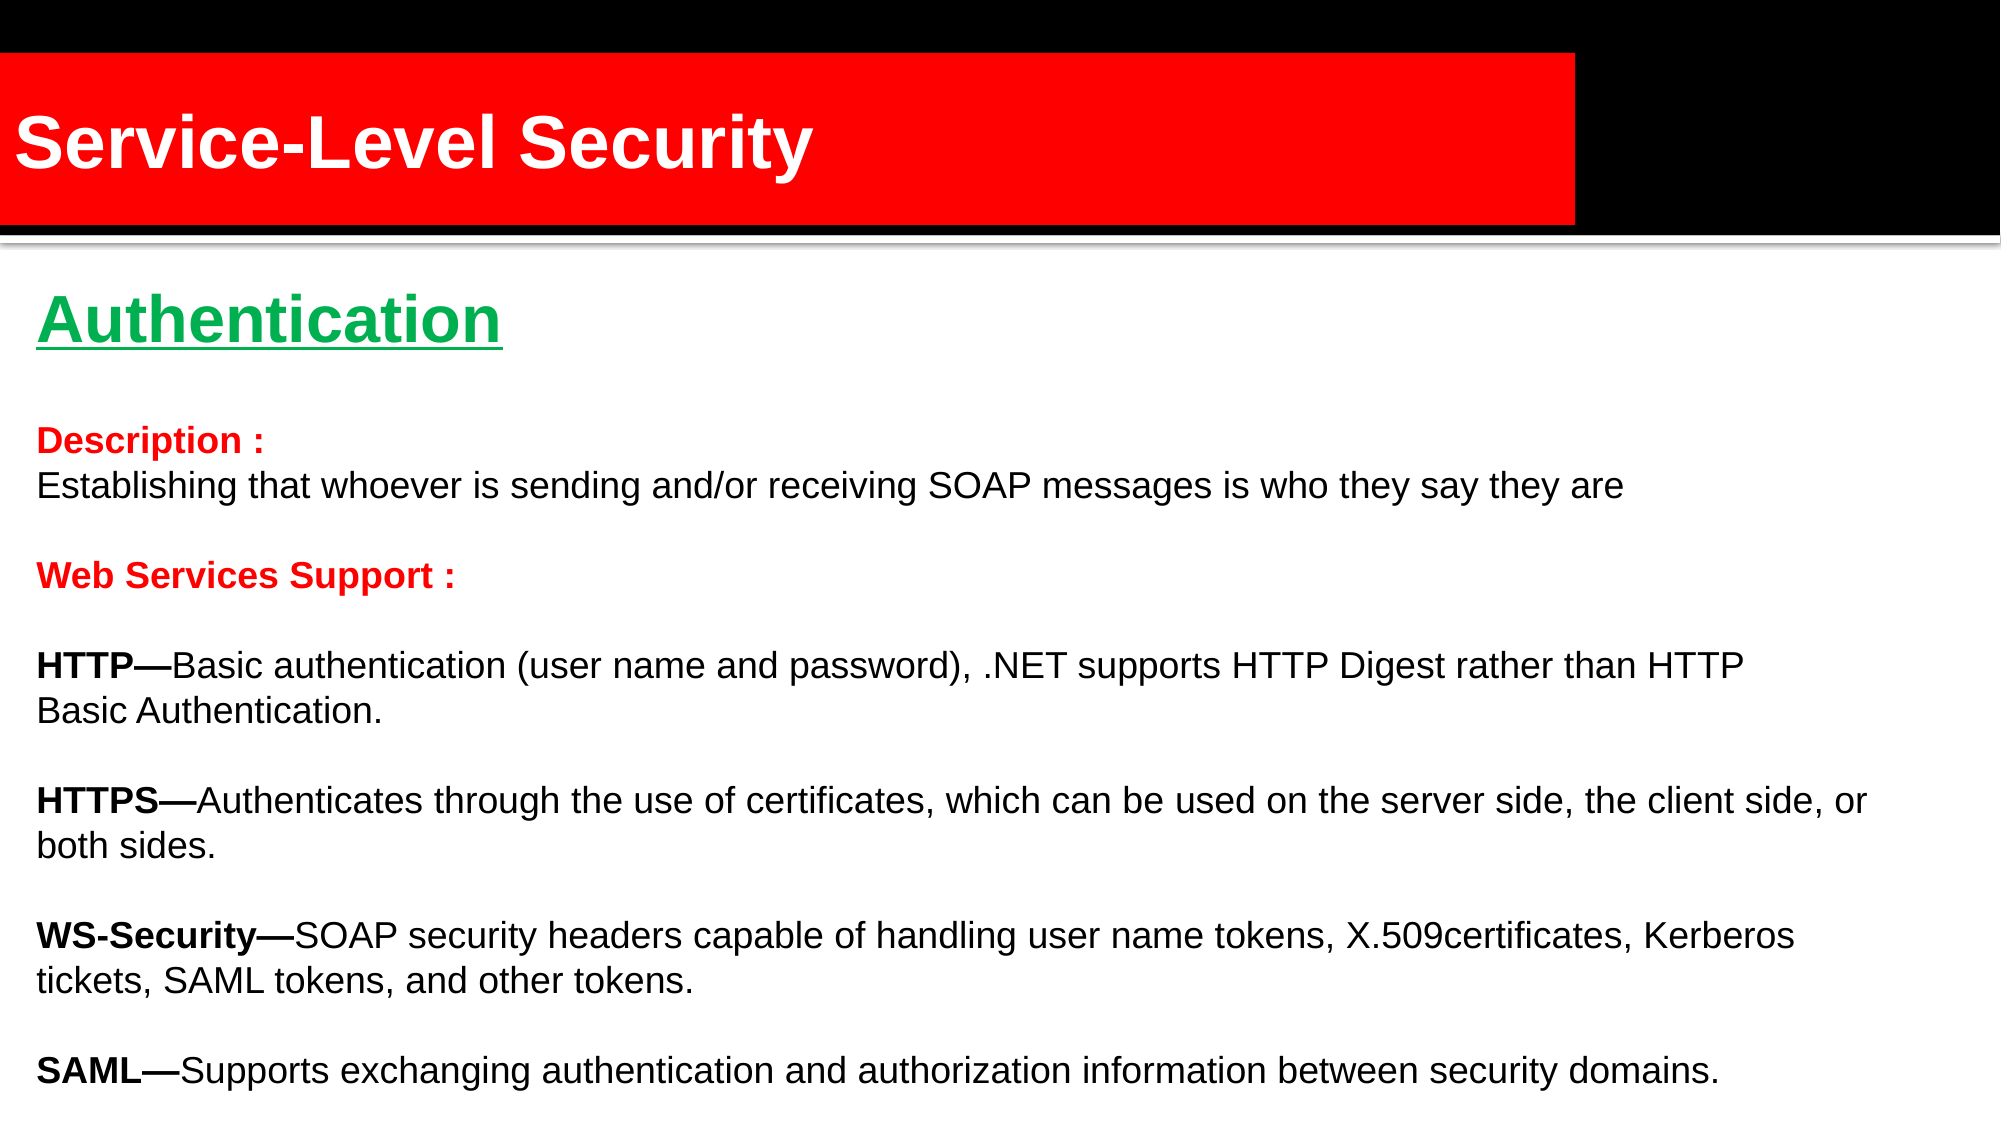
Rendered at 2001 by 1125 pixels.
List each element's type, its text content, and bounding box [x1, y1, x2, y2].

text_box Service-Level Security [0, 52, 1576, 225]
text_box Authentication Description : Establishing that whoever is sending and/or receiving SOAP messages is who they say they are Web Services Support : HTTP—Basic authentication (user name and password), .NET supports HTTP Digest rather than HTTP Basic Authentication. HTTPS—Authenticates through the use of certificates, which can be used on the server side, the client side, or both sides. WS-Security—SOAP security headers capable of handling user name tokens, X.509certificates, Kerberos tickets, SAML tokens, and other tokens. SAML—Supports exchanging authentication and authorization information between security domains. [27, 261, 1920, 1107]
